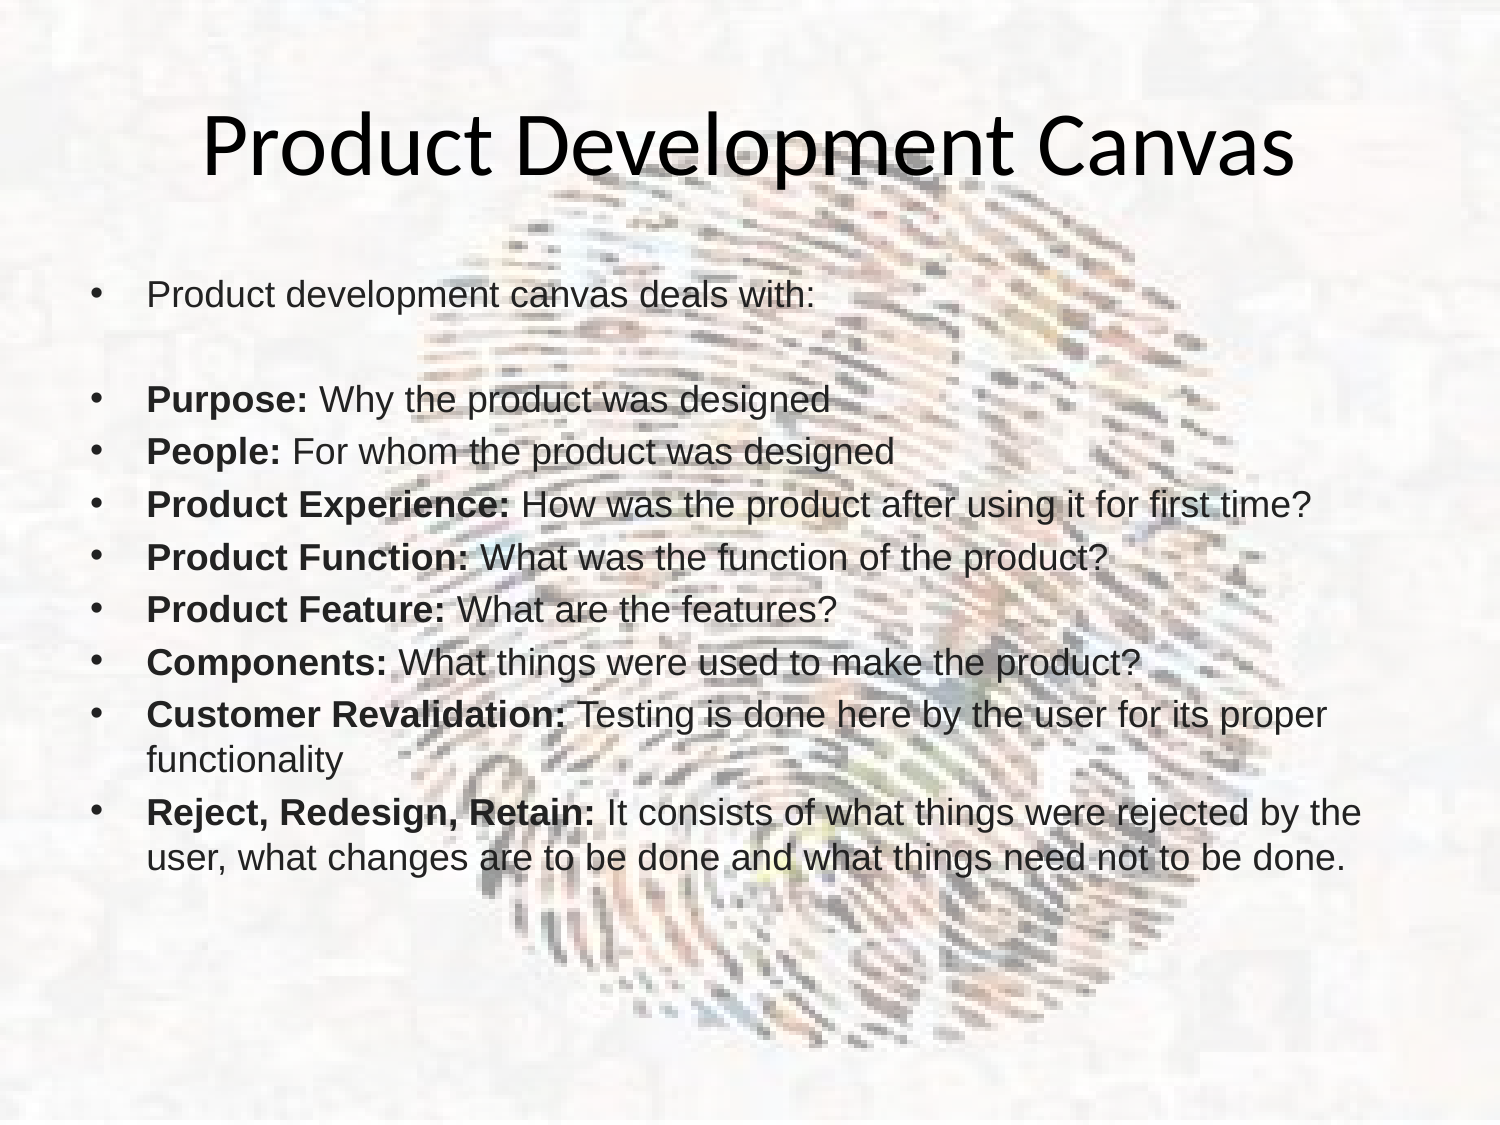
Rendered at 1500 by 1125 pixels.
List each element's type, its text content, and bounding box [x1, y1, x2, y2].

title Product Development Canvas [75, 45, 1425, 233]
list Product development canvas deals with: Purpose: Why the product was designed People: For whom the product was designed Product Experience: How was the product after using it for first time? Product Function: What was the function of the product? Product Feature: What are the features? Components: What things were used to make the product? Customer Revalidation: Testing is done here by the user for its proper functionality Reject, Redesign, Retain: It consists of what things were rejected by the user, what changes are to be done and what things need not to be done. [75, 262, 1425, 1005]
